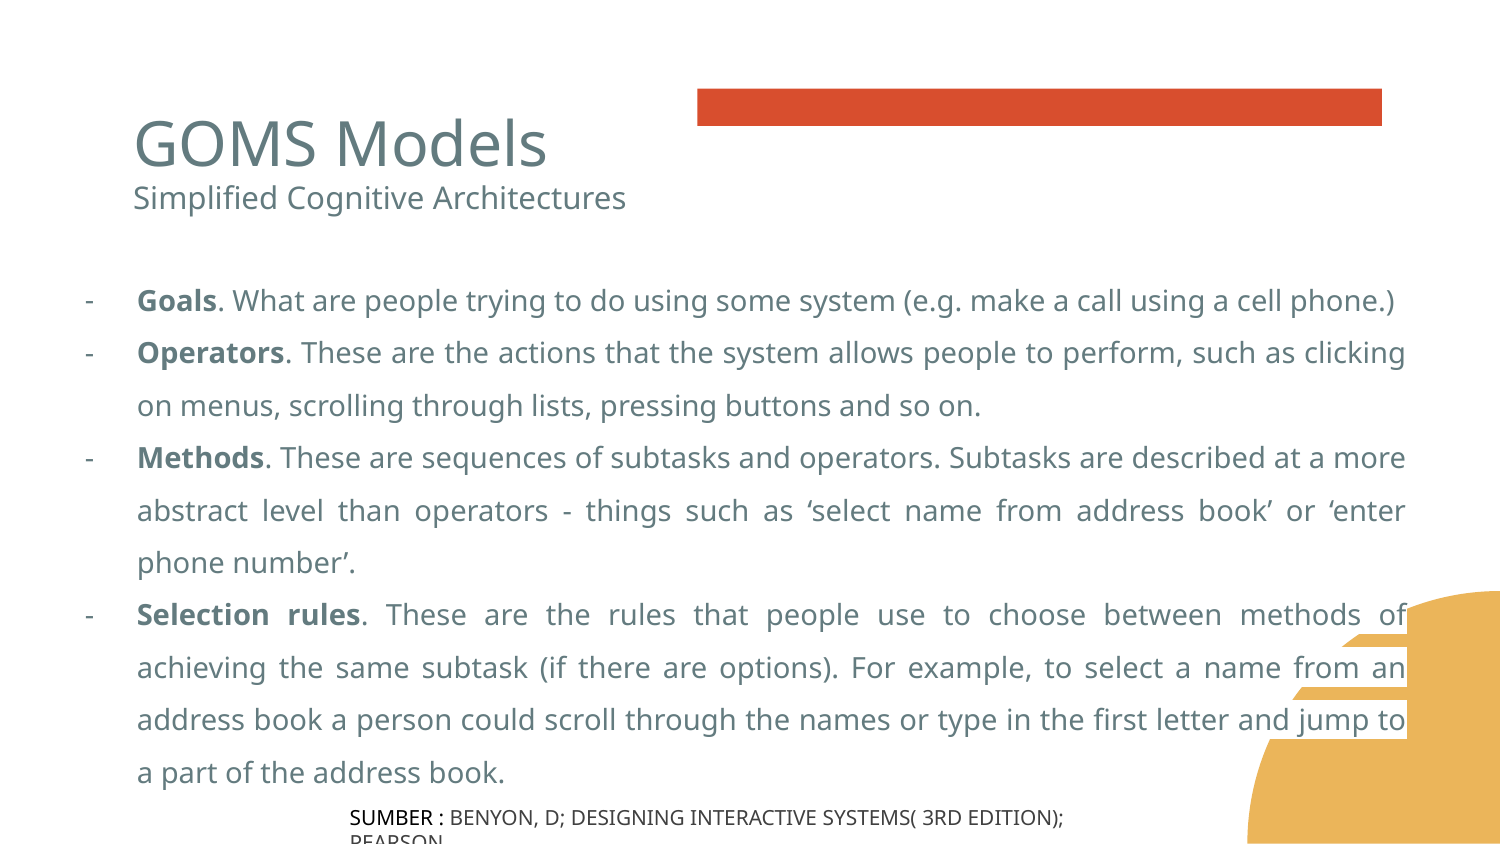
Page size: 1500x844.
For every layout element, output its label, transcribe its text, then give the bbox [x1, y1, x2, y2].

text_box SUMBER : BENYON, D; DESIGNING INTERACTIVE SYSTEMS( 3RD EDITION); PEARSON [334, 789, 1152, 844]
subtitle Goals. What are people trying to do using some system (e.g. make a call using a cell phone.) Operators. These are the actions that the system allows people to perform, such as clicking on menus, scrolling through lists, pressing buttons and so on. Methods. These are sequences of subtasks and operators. Subtasks are described at a more abstract level than operators - things such as ‘select name from address book’ or ‘enter phone number’. Selection rules. These are the rules that people use to choose between methods of achieving the same subtask (if there are options). For example, to select a name from an address book a person could scroll through the names or type in the first letter and jump to a part of the address book. [46, 249, 1423, 762]
title GOMS Models Simplified Cognitive Architectures [118, 88, 750, 183]
